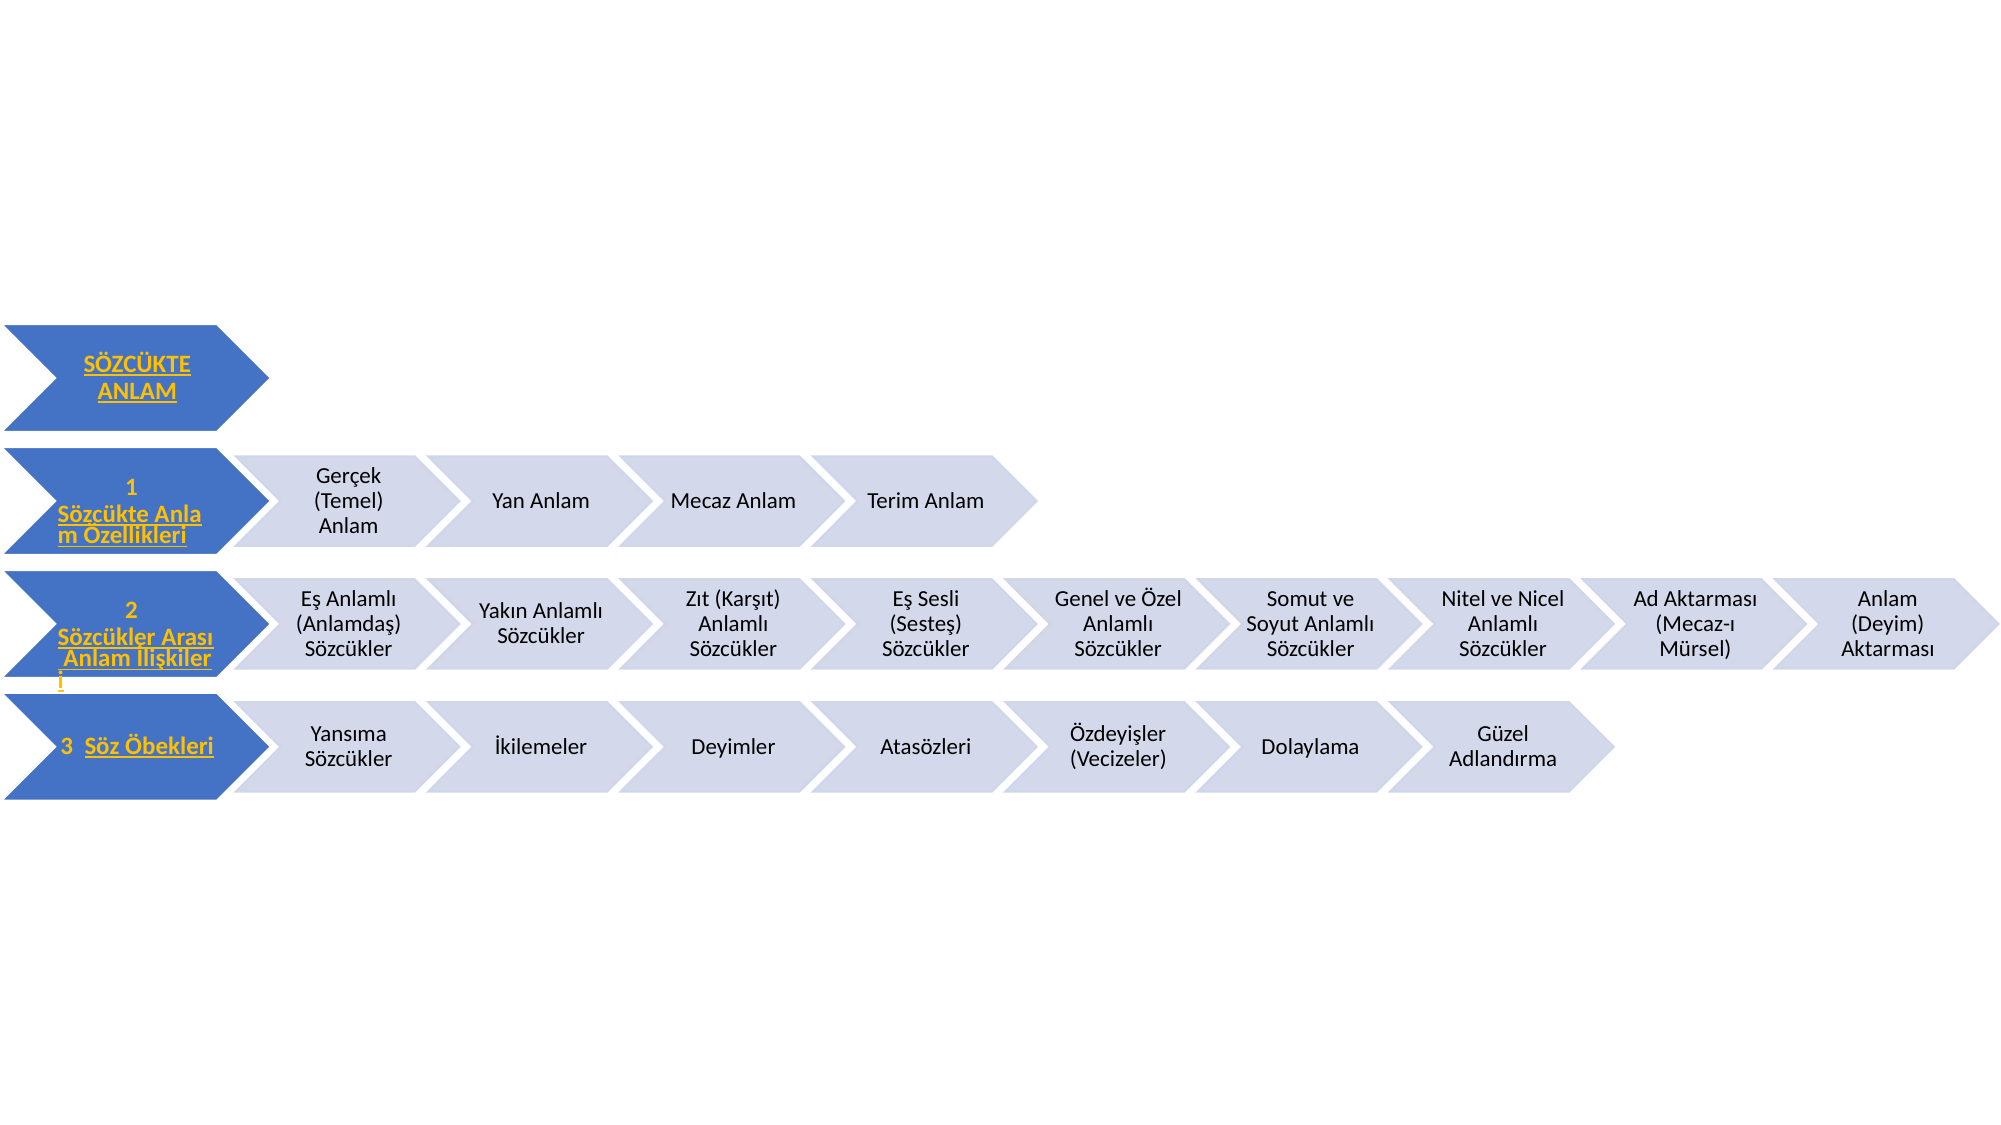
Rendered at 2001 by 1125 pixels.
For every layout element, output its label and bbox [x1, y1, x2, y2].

text_box [0, 0, 2000, 1125]
